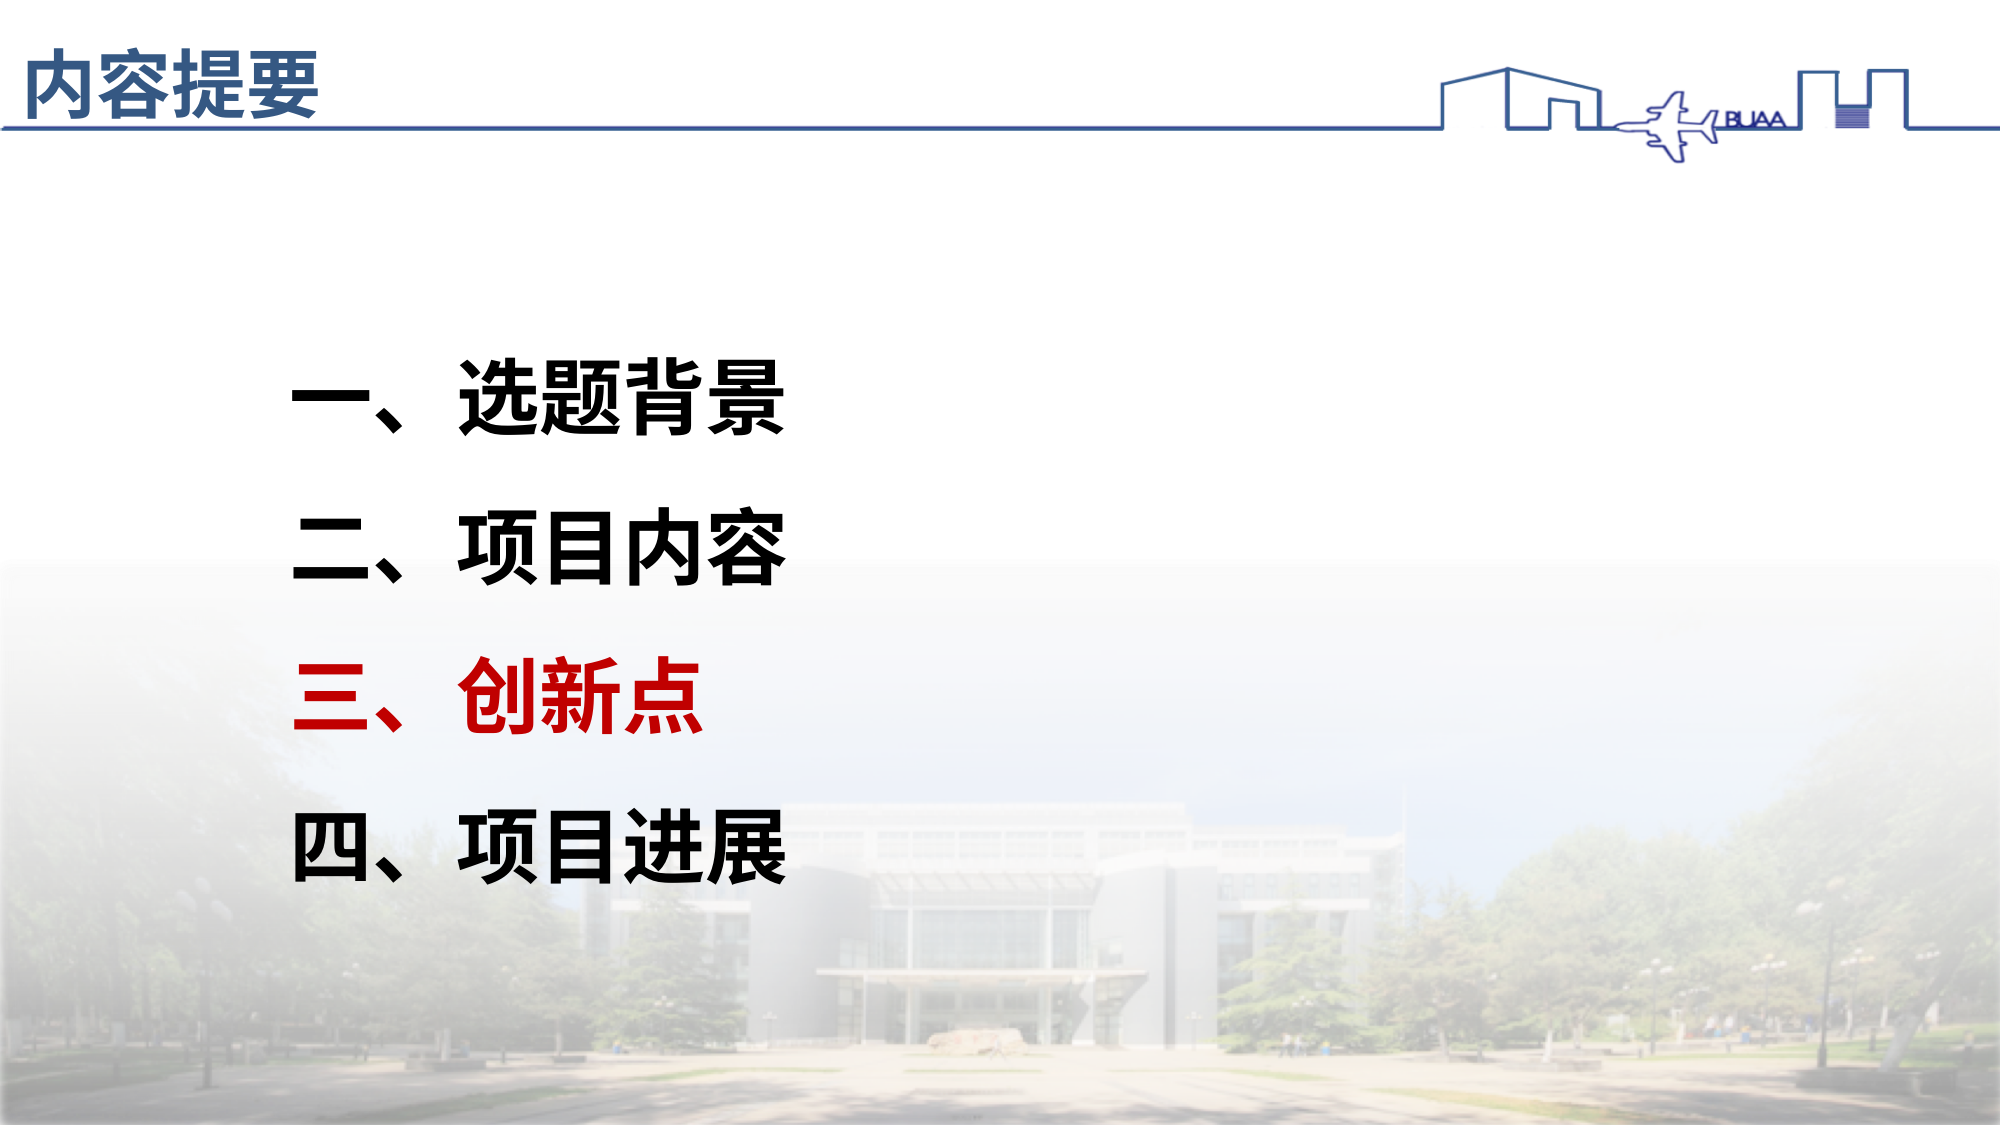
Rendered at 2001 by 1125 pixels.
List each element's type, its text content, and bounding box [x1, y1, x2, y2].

picture [0, 550, 2000, 1125]
picture [0, 65, 2000, 164]
title 内容提要 [21, 37, 1870, 62]
text_box 一、选题背景 二、项目内容 三、创新点 四、项目进展 [275, 287, 1774, 549]
